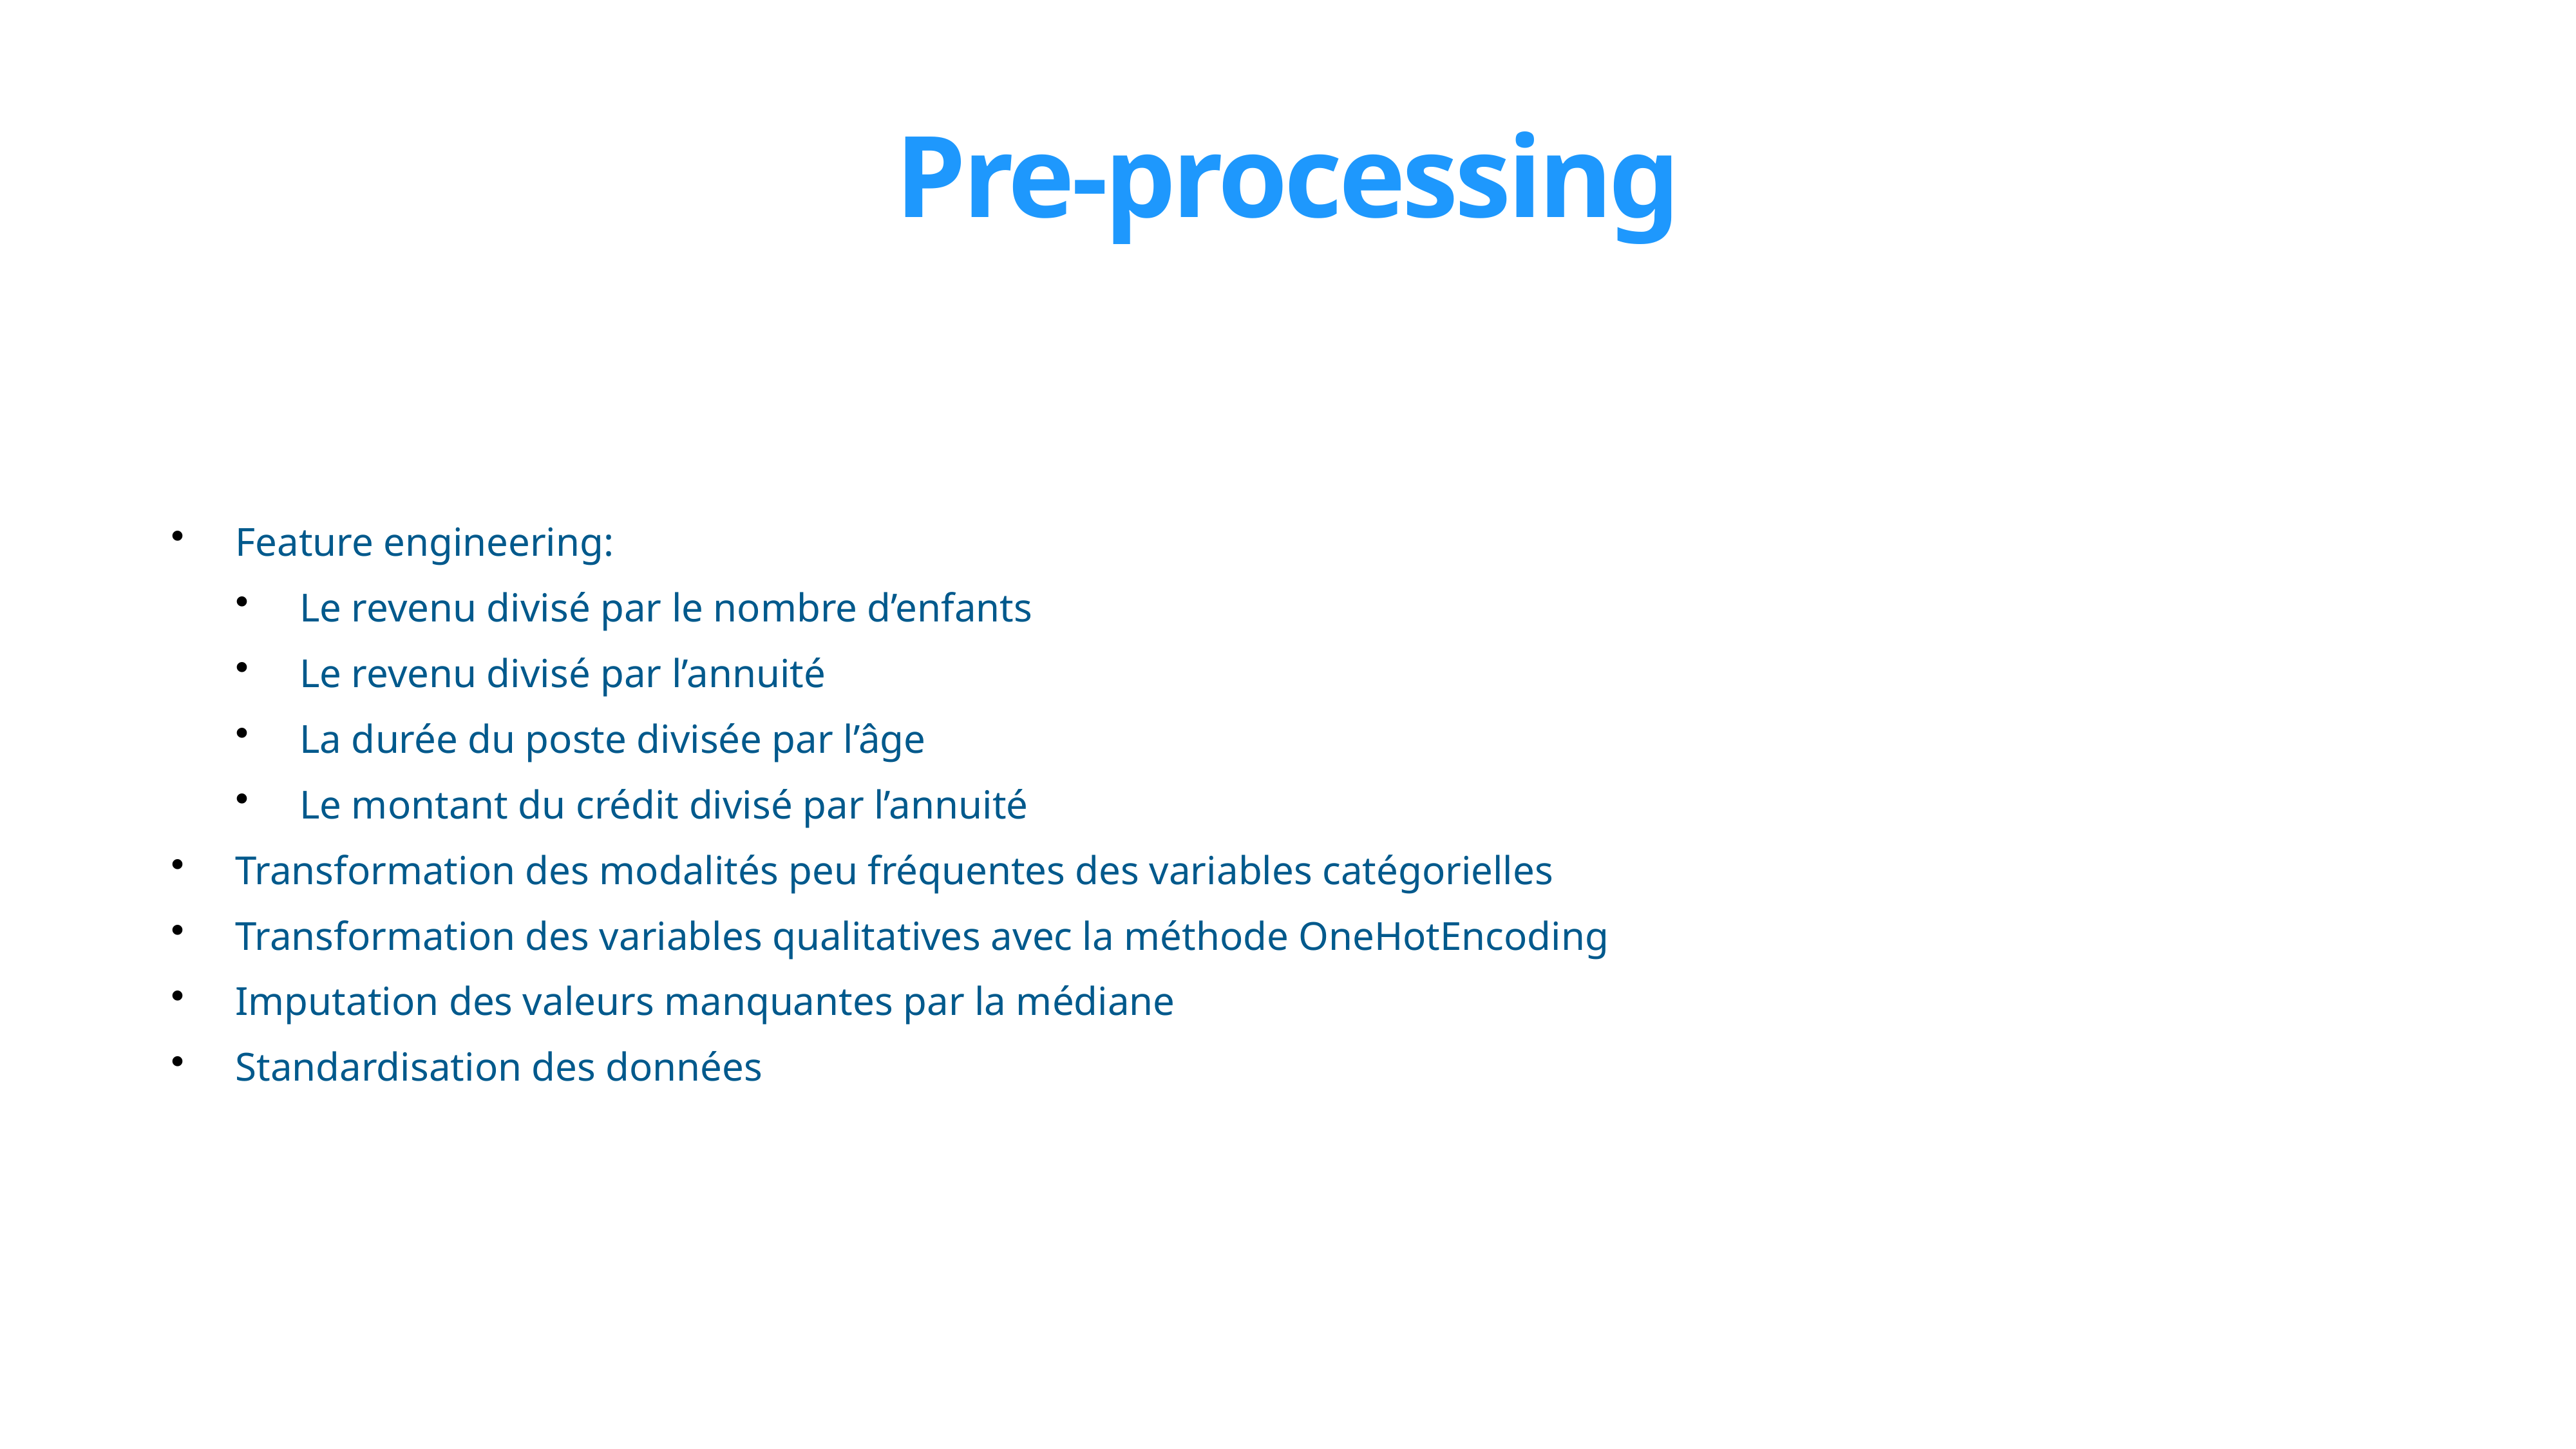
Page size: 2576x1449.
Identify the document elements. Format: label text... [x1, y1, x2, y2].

list Feature engineering: Le revenu divisé par le nombre d’enfants Le revenu divisé par l’annuité La durée du poste divisée par l’âge Le montant du crédit divisé par l’annuité Transformation des modalités peu fréquentes des variables catégorielles Transformation des variables qualitatives avec la méthode OneHotEncoding Imputation des valeurs manquantes par la médiane Standardisation des données [165, 511, 2474, 1097]
title Pre-processing [133, 79, 2443, 245]
